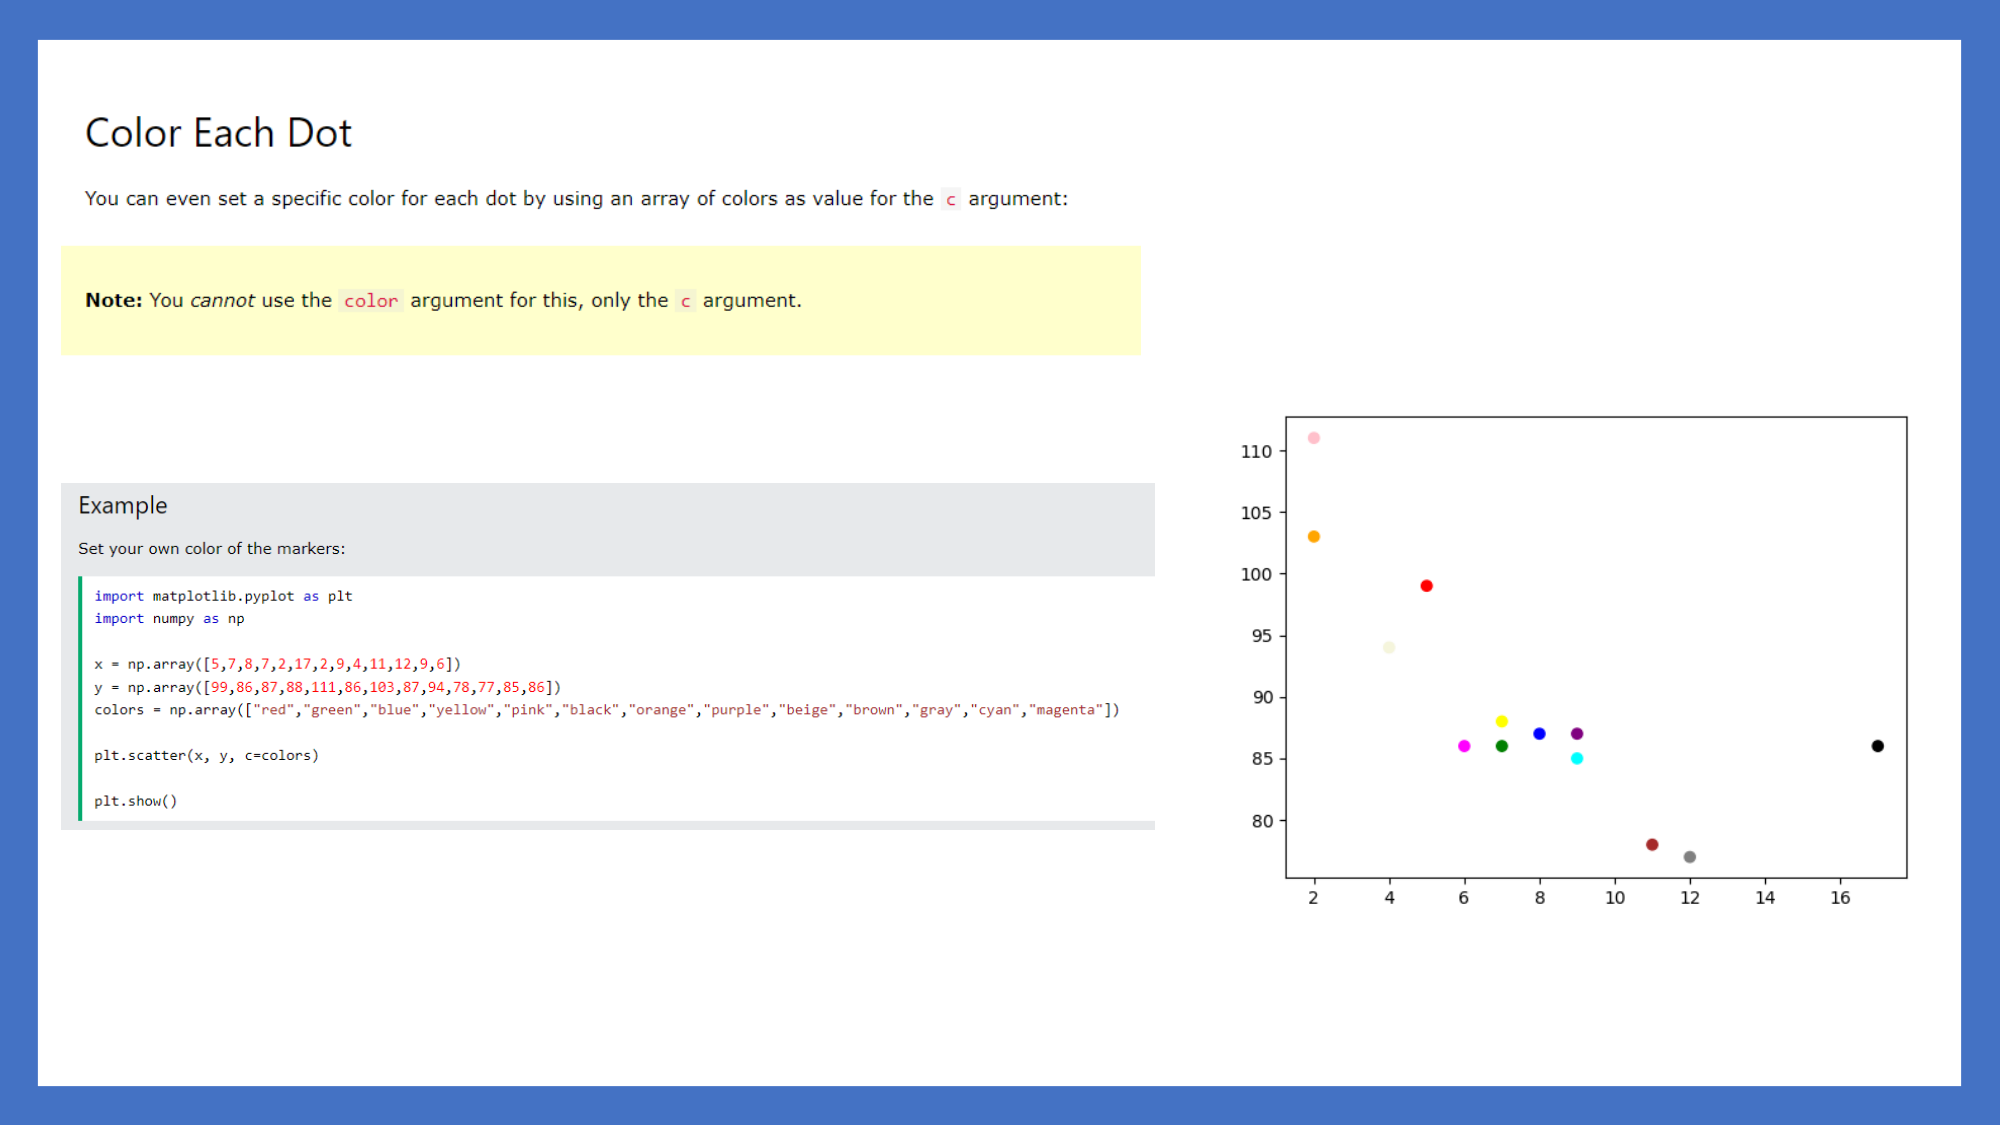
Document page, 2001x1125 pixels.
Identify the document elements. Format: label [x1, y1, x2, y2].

picture [1203, 389, 1940, 924]
picture [60, 483, 1155, 830]
picture [60, 101, 1141, 377]
